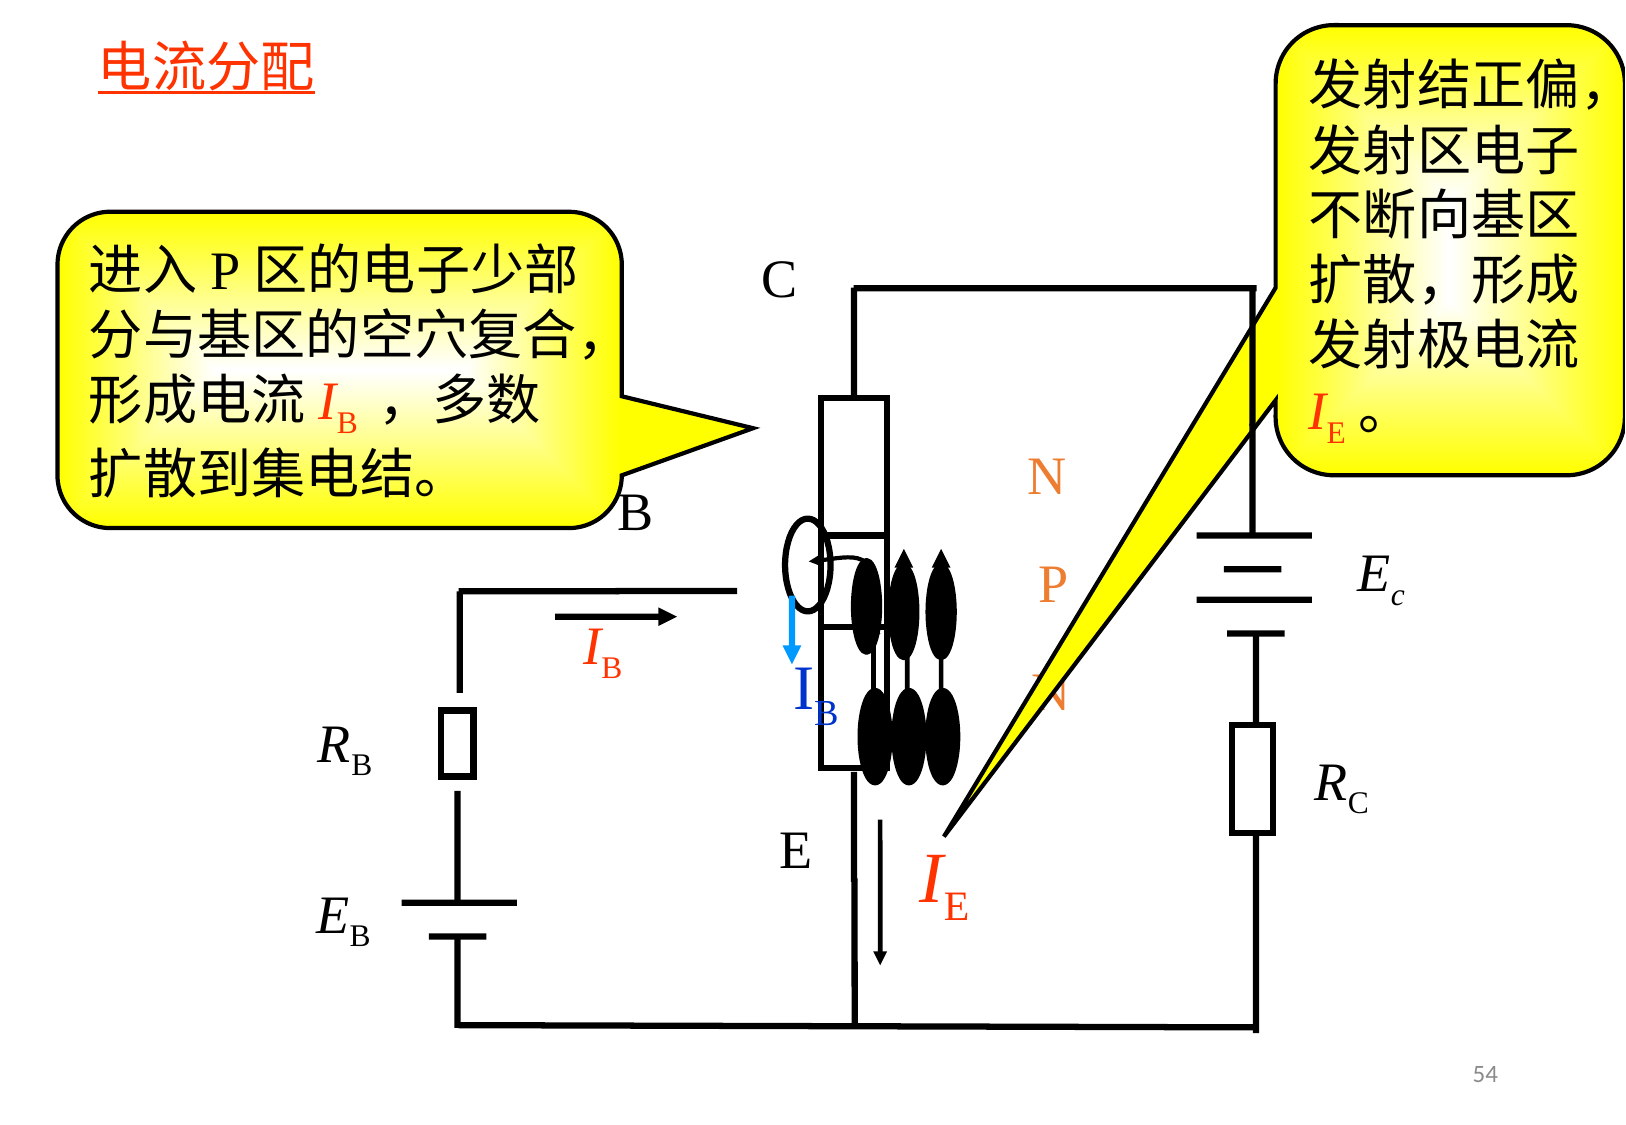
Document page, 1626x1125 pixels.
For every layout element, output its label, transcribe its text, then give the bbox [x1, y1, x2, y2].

text_box 发射结正偏，发射区电子不断向基区扩散，形成发射极电流IE。 [1274, 25, 1625, 476]
slide_number 54 [1147, 1042, 1514, 1103]
text_box EB [300, 870, 387, 962]
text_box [401, 591, 620, 1028]
text_box 进入P区的电子少部分与基区的空穴复合，形成电流IB ，多数扩散到集电结。 [57, 211, 613, 529]
text_box 发射结正偏，发射区电子不断向基区扩散，形成发射极电流IE。 [1097, 419, 1196, 636]
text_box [601, 234, 1097, 888]
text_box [555, 603, 678, 684]
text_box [1196, 289, 1436, 1034]
text_box RB [301, 699, 389, 791]
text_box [859, 620, 992, 966]
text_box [773, 518, 955, 736]
text_box 电流分配 [83, 24, 455, 105]
